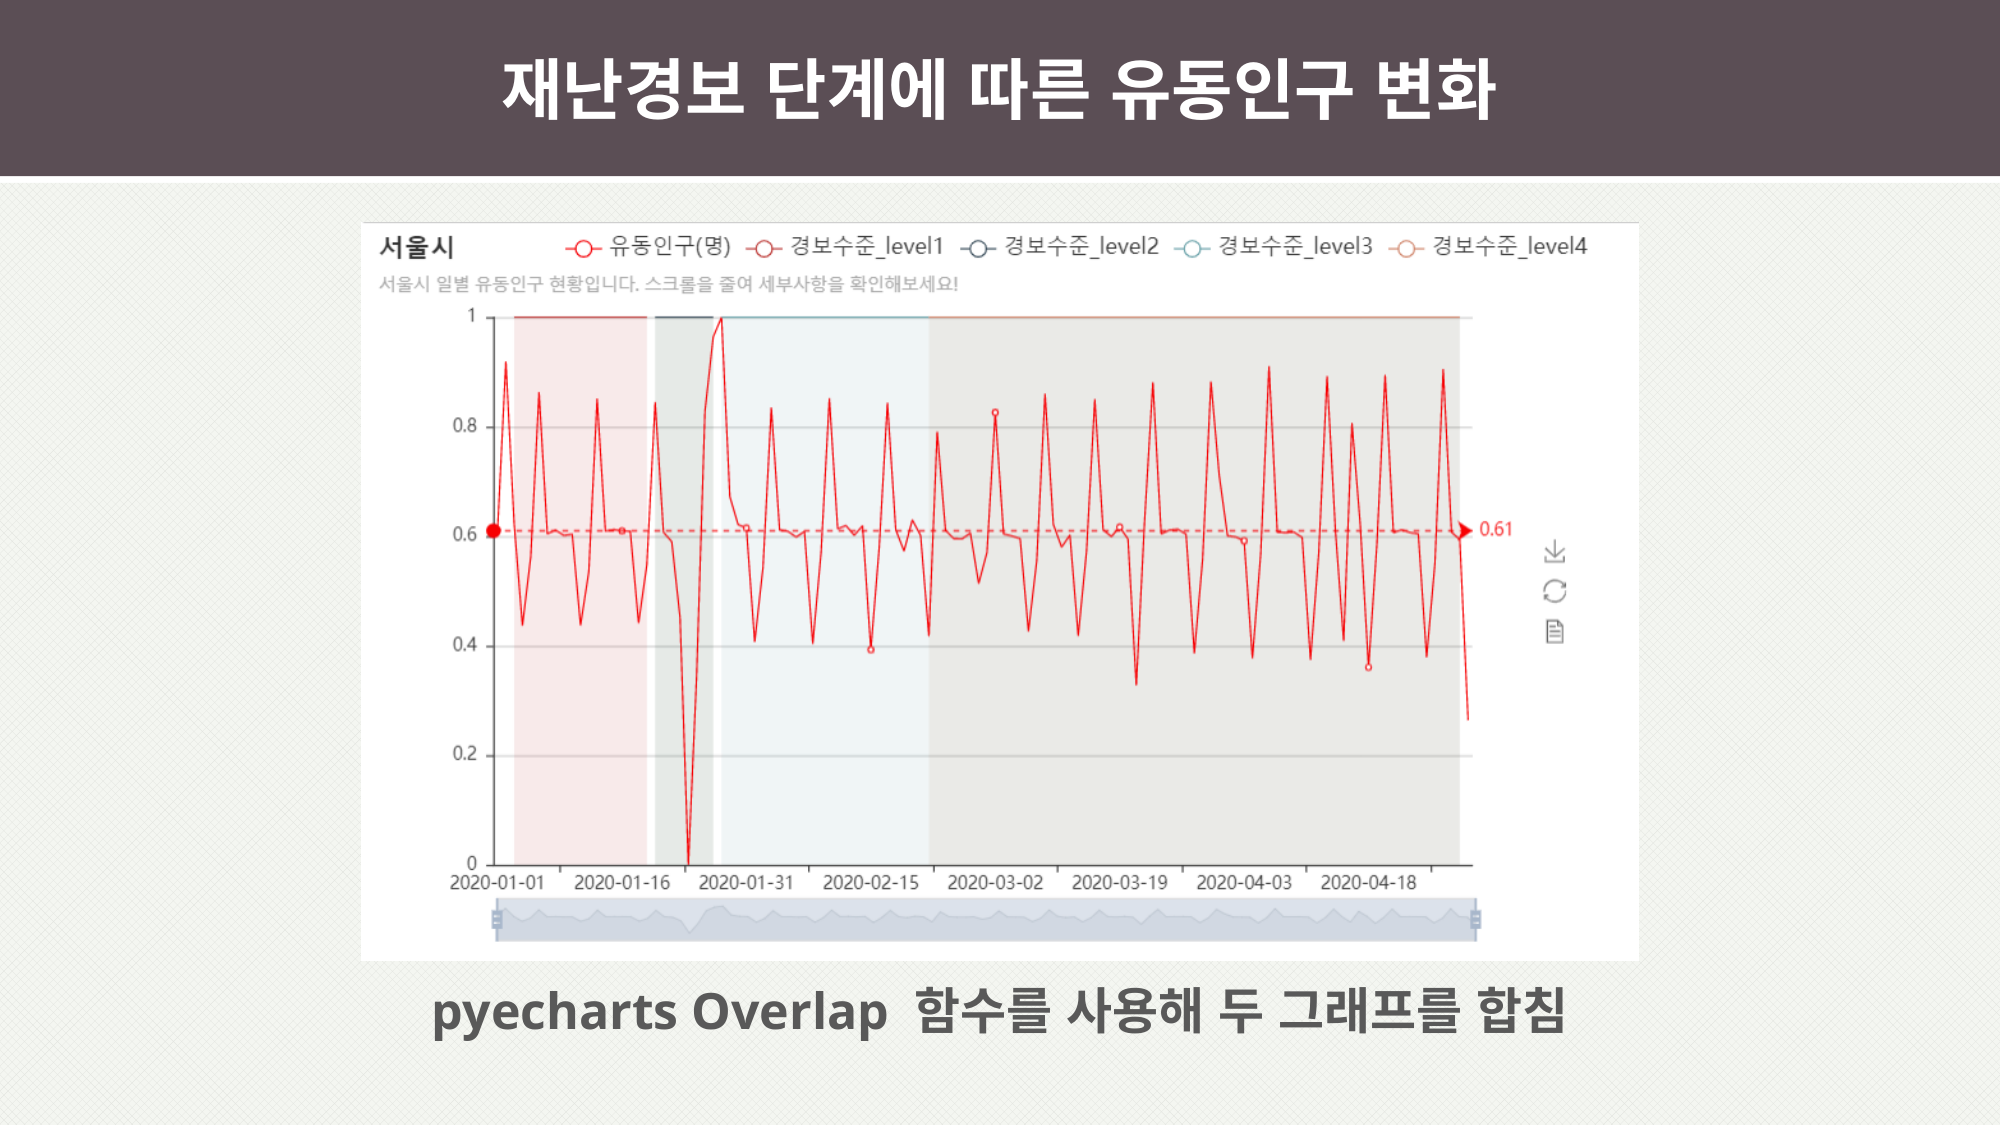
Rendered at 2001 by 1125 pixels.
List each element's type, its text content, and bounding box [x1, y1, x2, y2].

text_box pyecharts Overlap 함수를 사용해 두 그래프를 합침 [113, 971, 1887, 1047]
picture [361, 222, 1639, 961]
text_box 재난경보 단계에 따른 유동인구 변화 [0, 0, 2000, 177]
